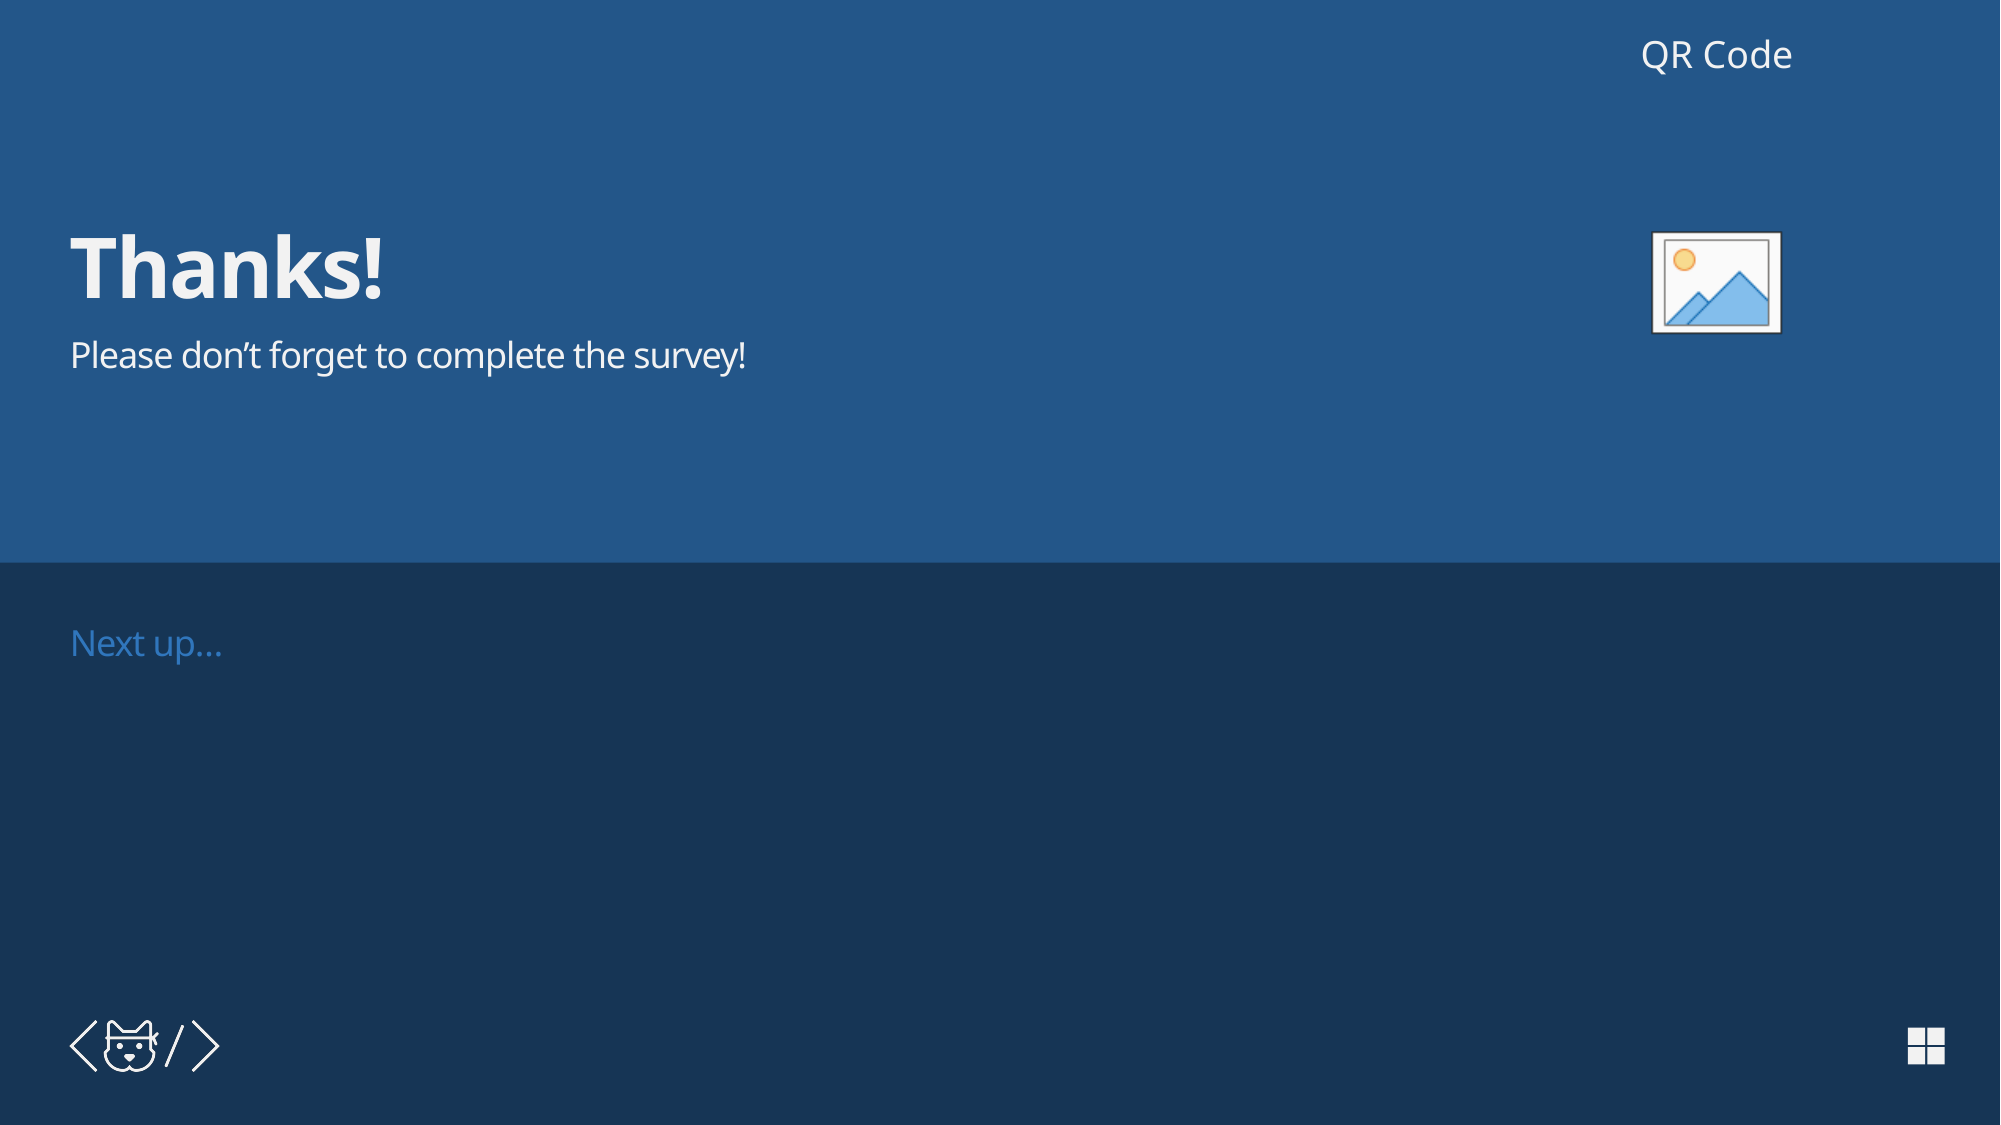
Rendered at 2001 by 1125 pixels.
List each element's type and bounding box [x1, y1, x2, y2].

picture [1457, 23, 1977, 543]
picture [69, 1020, 220, 1072]
